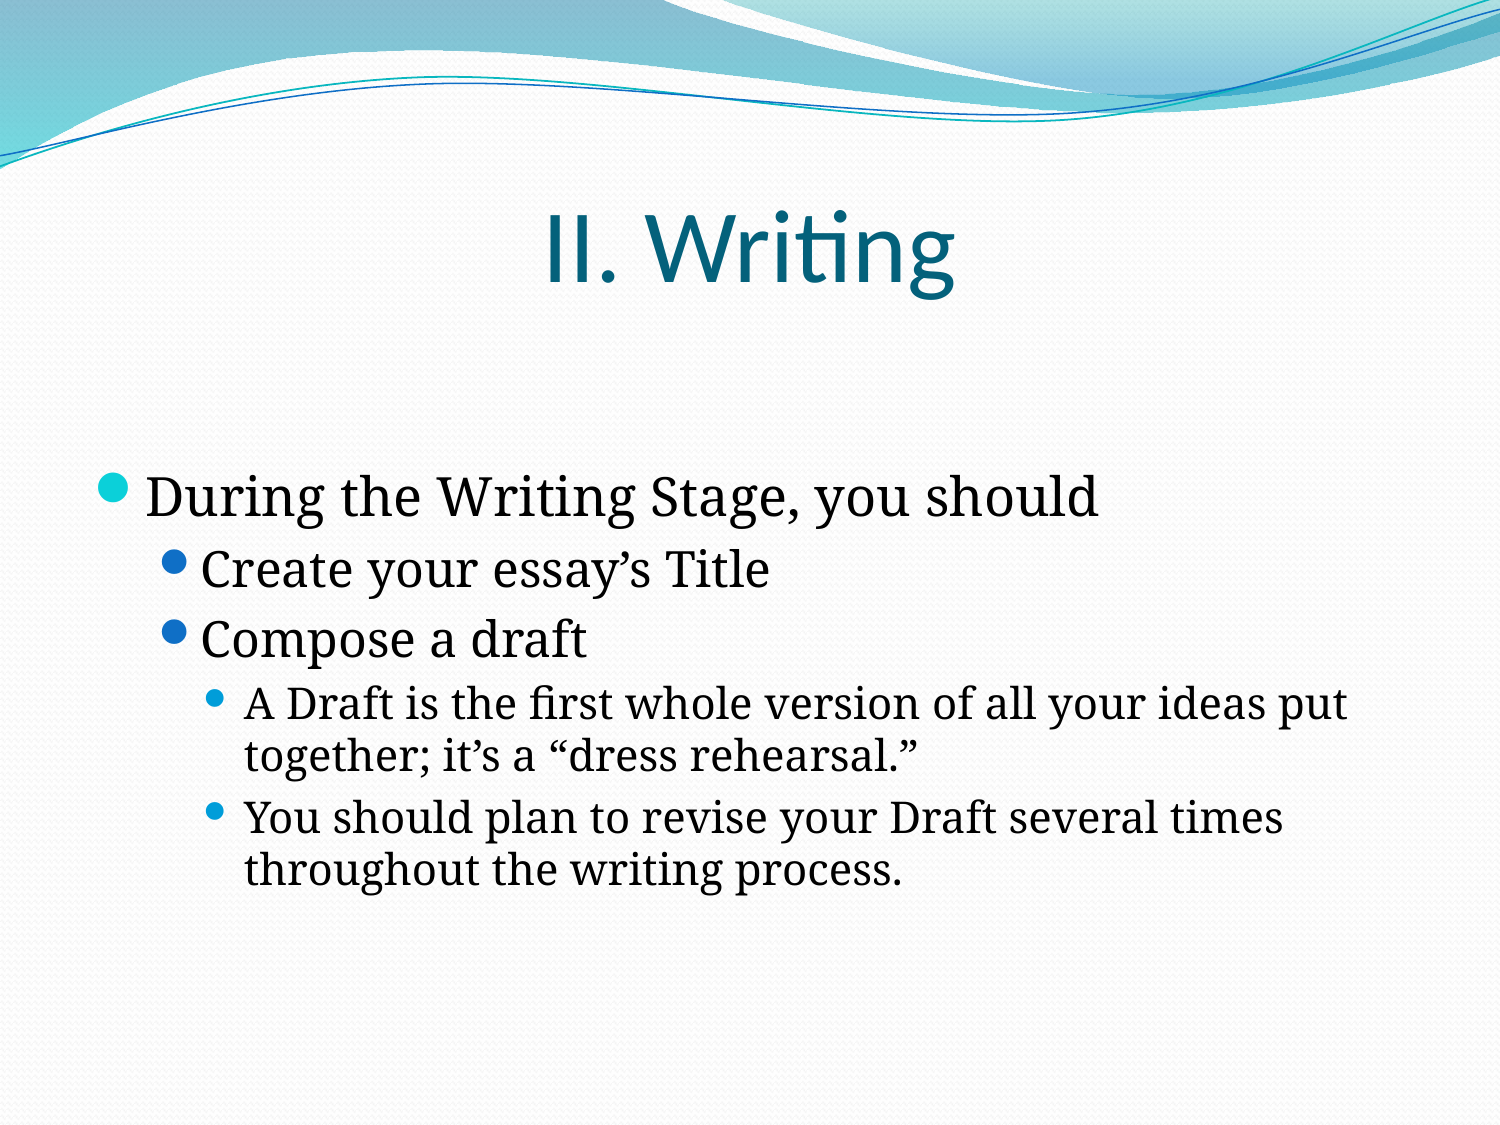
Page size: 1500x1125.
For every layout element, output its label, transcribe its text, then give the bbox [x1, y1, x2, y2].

list During the Writing Stage, you should Create your essay’s Title Compose a draft A Draft is the first whole version of all your ideas put together; it’s a “dress rehearsal.” You should plan to revise your Draft several times throughout the writing process. [79, 454, 1430, 958]
title II. Writing [75, 115, 1425, 303]
